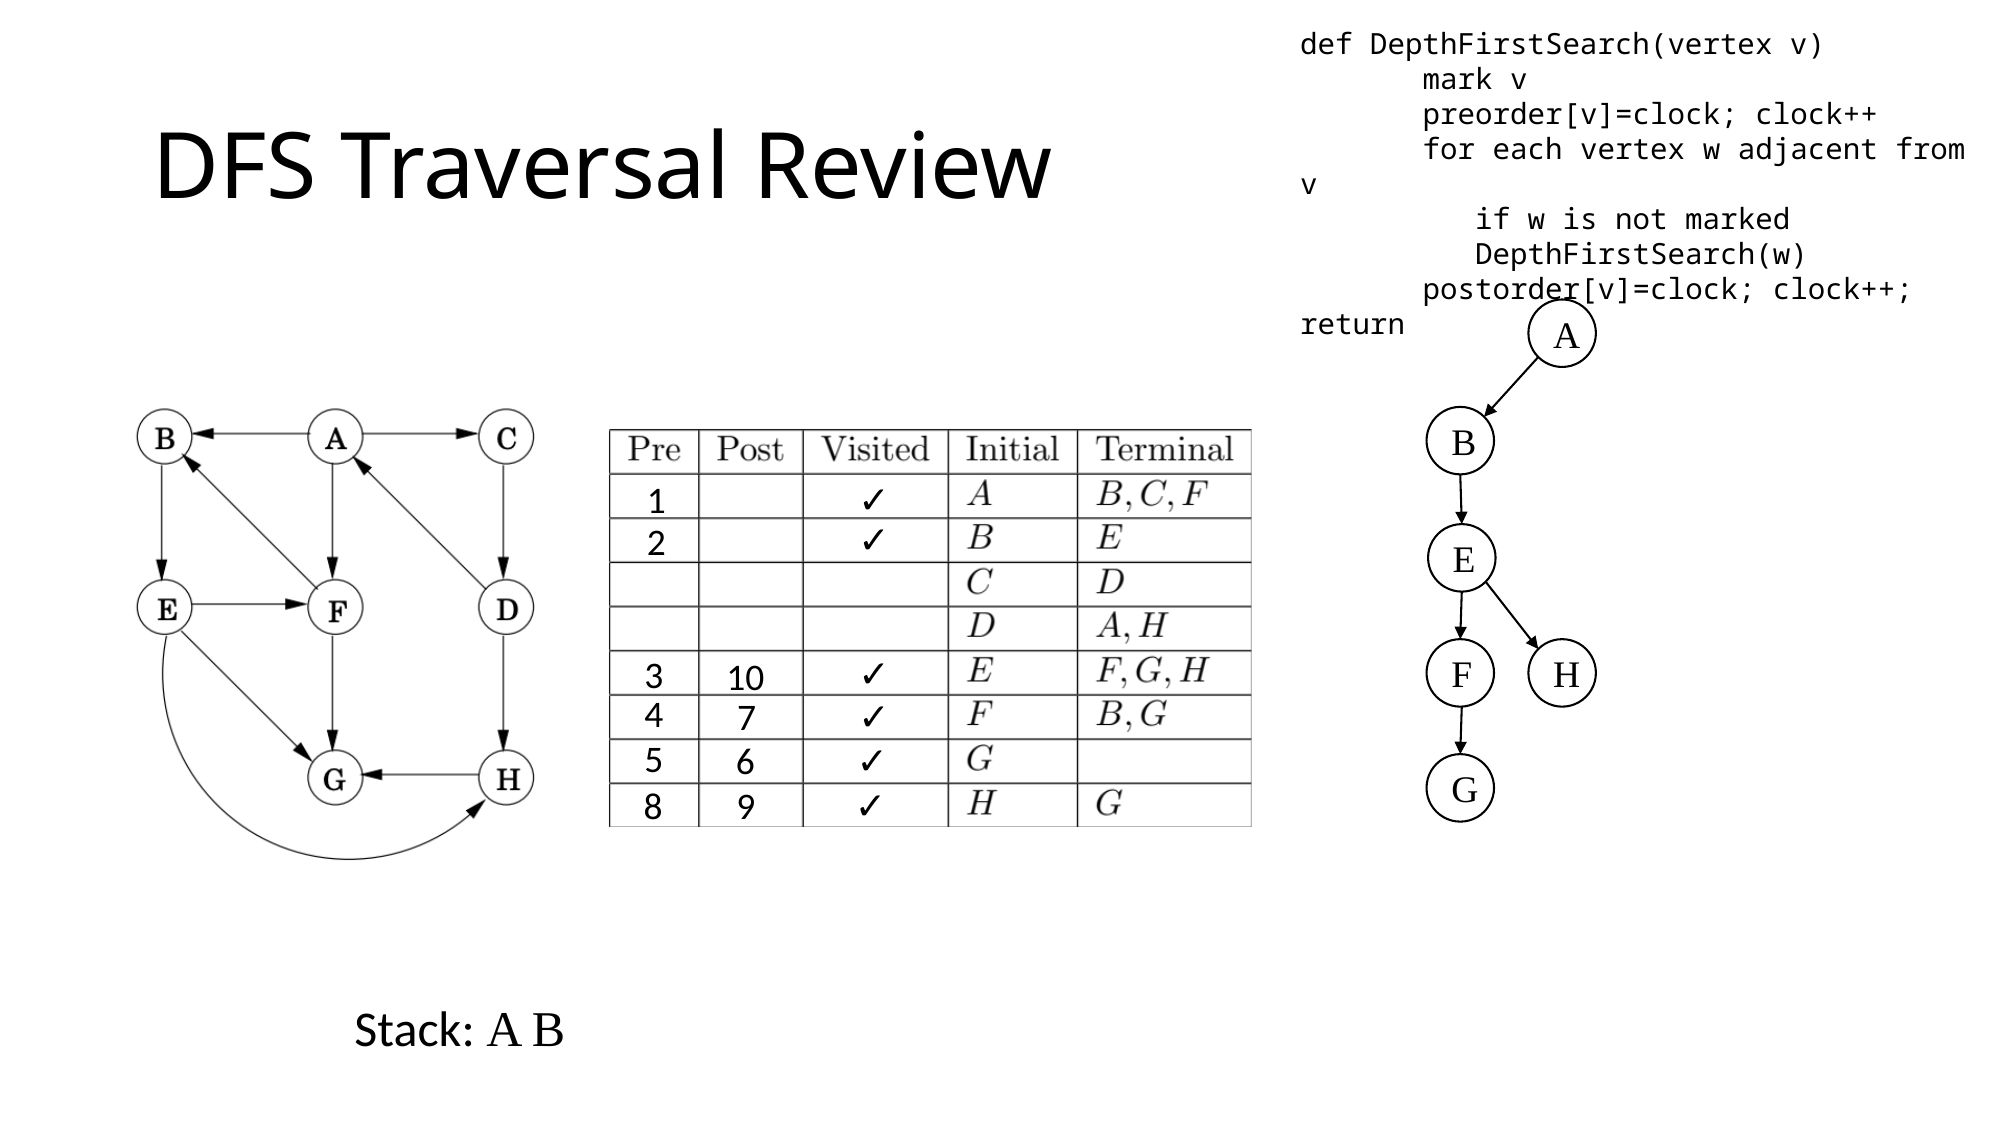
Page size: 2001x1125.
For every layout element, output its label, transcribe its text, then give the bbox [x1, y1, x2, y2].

text_box B [1425, 405, 1496, 476]
text_box G [1425, 753, 1496, 823]
title DFS Traversal Review [137, 59, 1285, 278]
text_box Stack: A B [339, 989, 581, 1064]
text_box E [1427, 523, 1497, 593]
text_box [628, 468, 780, 836]
text_box def DepthFirstSearch(vertex v) mark v preorder[v]=clock; clock++ for each vertex w adjacent from v if w is not marked DepthFirstSearch(w) postorder[v]=clock; clock++; return [1285, 17, 2000, 383]
text_box F [1425, 638, 1496, 708]
text_box ✓ [839, 827, 901, 835]
picture [94, 372, 1252, 883]
text_box H [1527, 638, 1597, 708]
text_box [1485, 581, 1539, 649]
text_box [1484, 357, 1539, 417]
